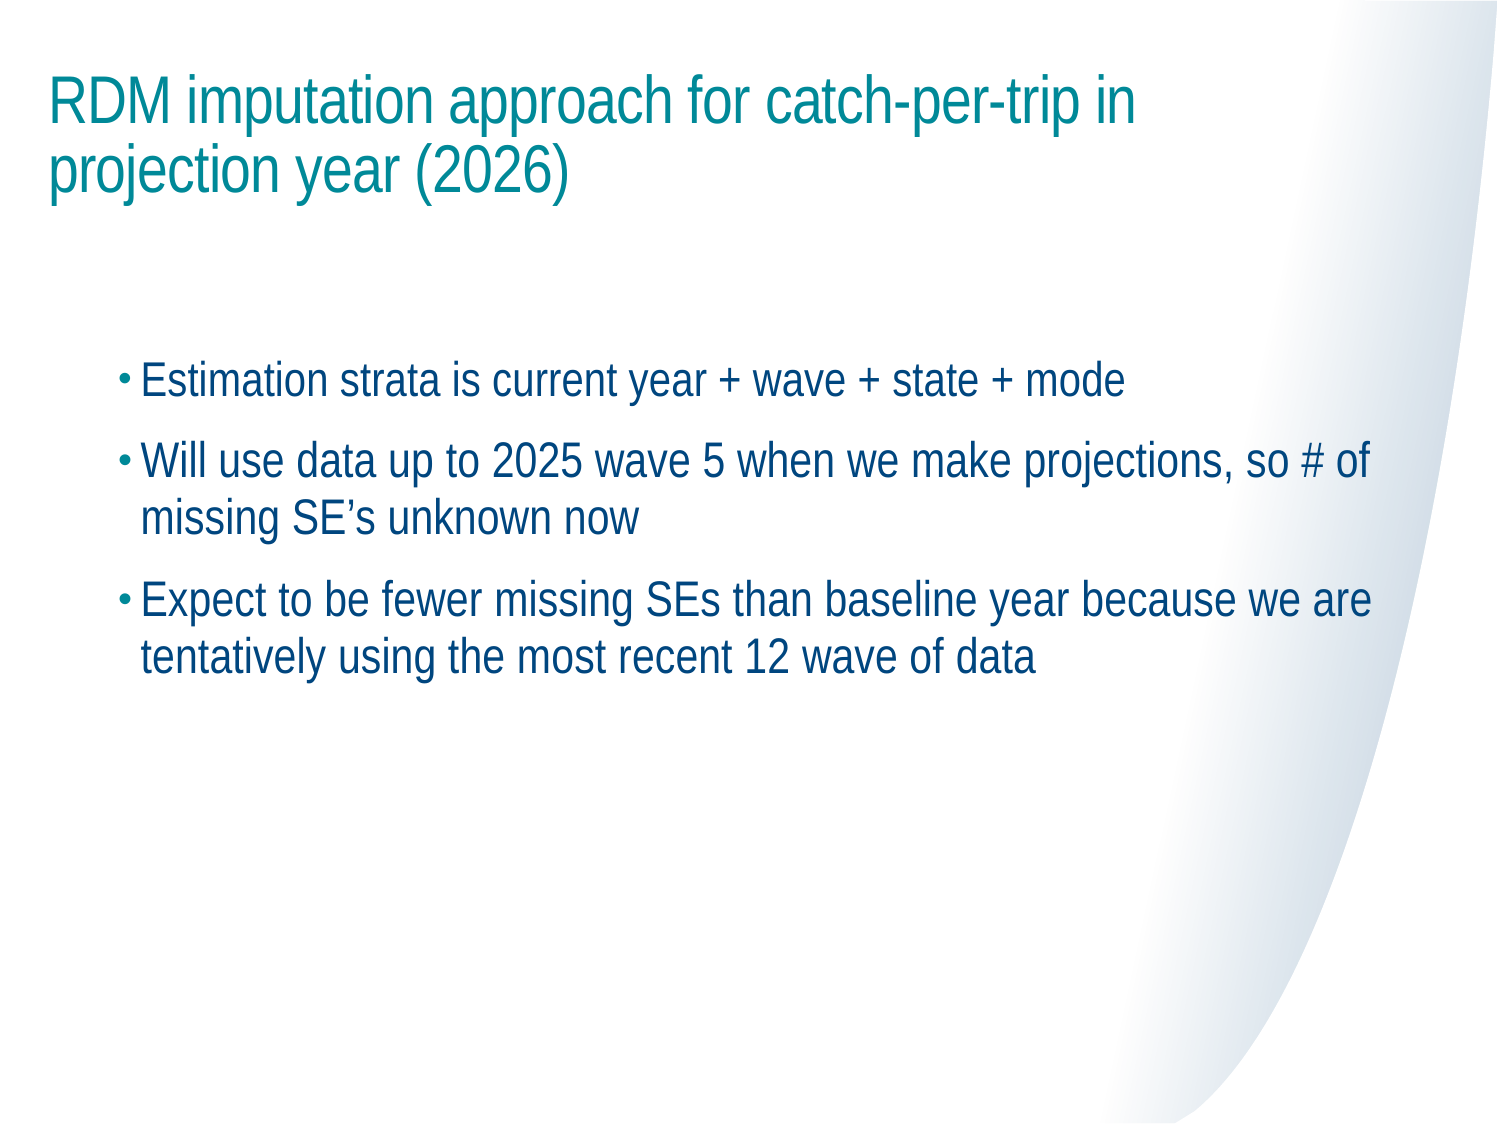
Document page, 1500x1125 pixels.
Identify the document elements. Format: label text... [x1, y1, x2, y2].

list Estimation strata is current year + wave + state + mode Will use data up to 2025 wave 5 when we make projections, so # of missing SE’s unknown now Expect to be fewer missing SEs than baseline year because we are tentatively using the most recent 12 wave of data [103, 344, 1397, 956]
title RDM imputation approach for catch-per-trip in projection year (2026) [33, 60, 1397, 216]
